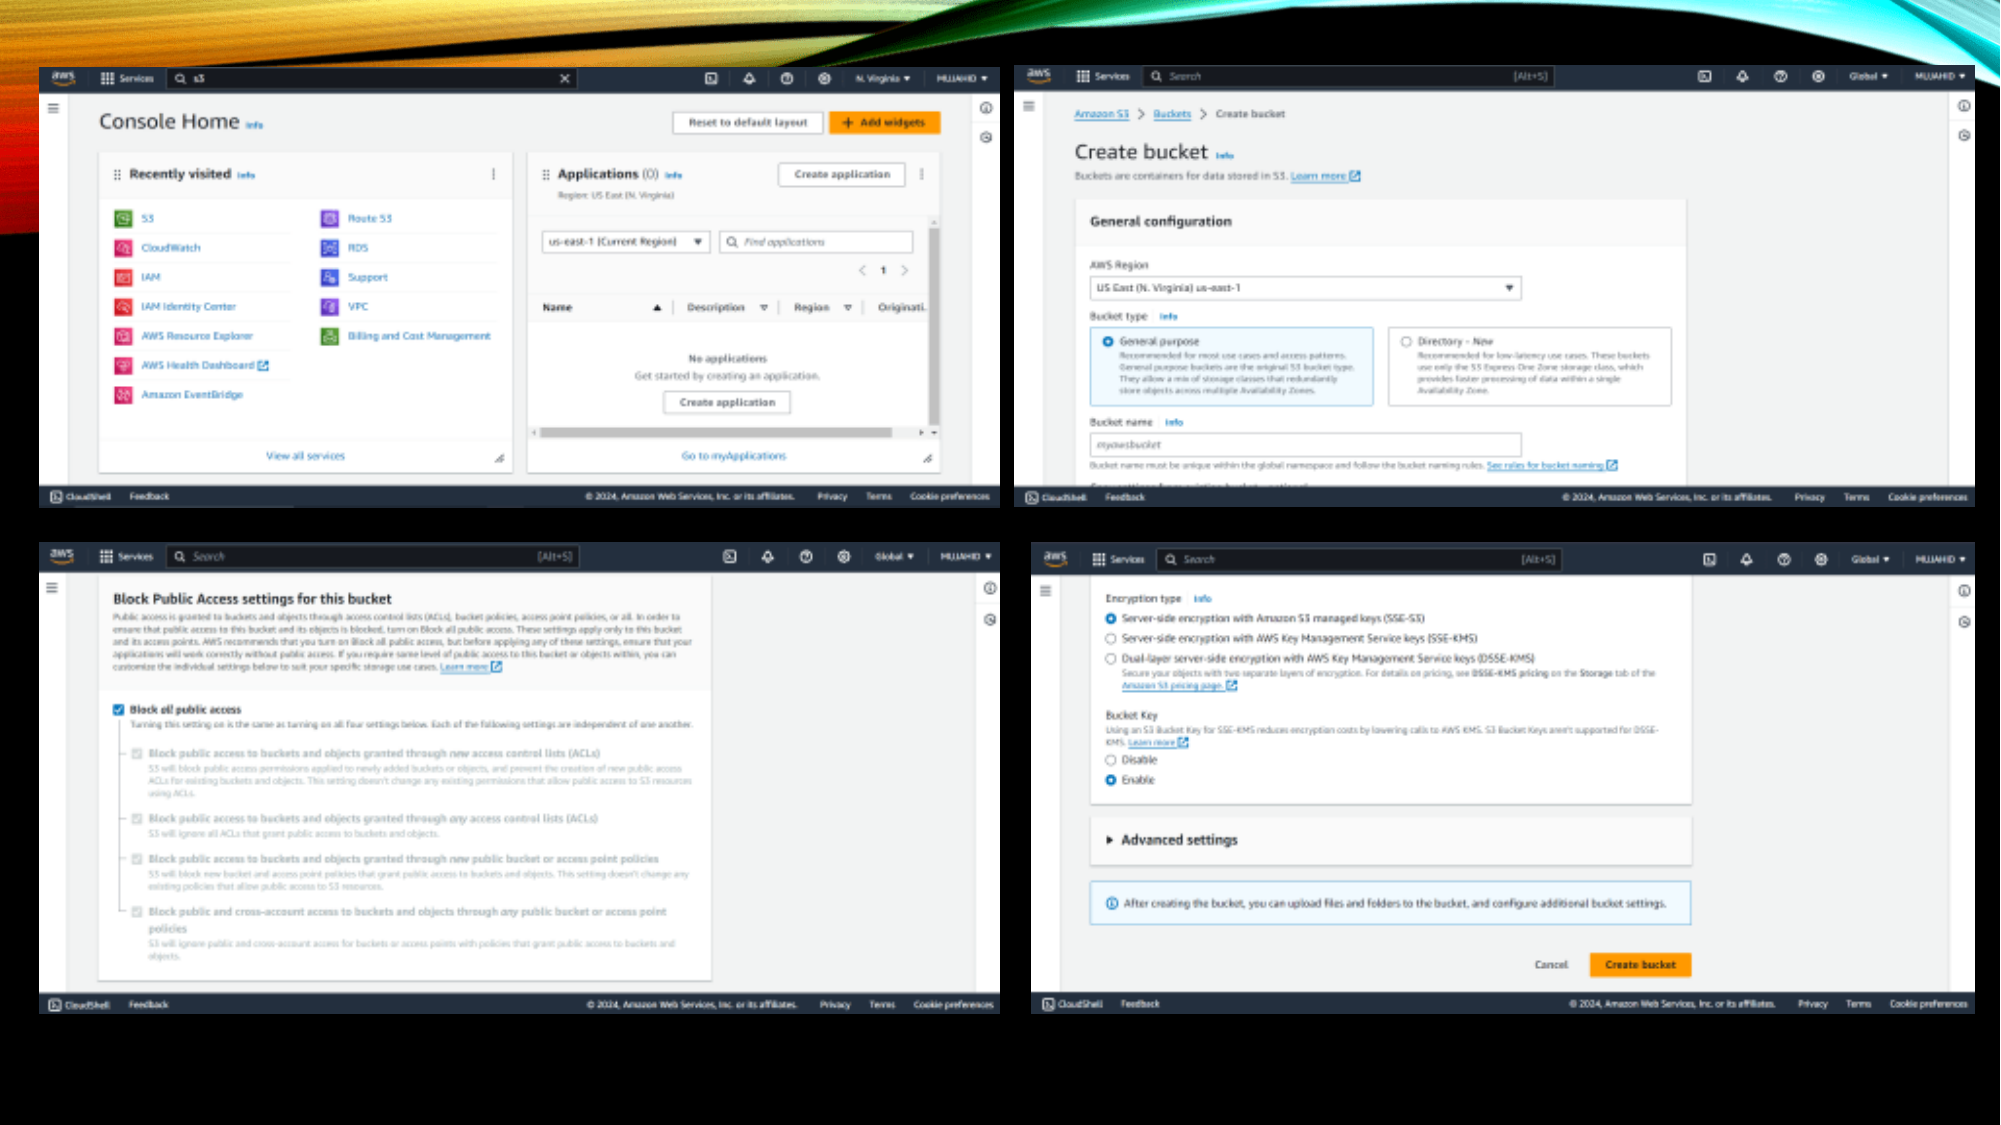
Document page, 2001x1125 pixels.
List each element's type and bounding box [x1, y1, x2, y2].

picture [1031, 542, 1976, 1015]
picture [38, 542, 1001, 1015]
picture [0, 0, 2000, 508]
